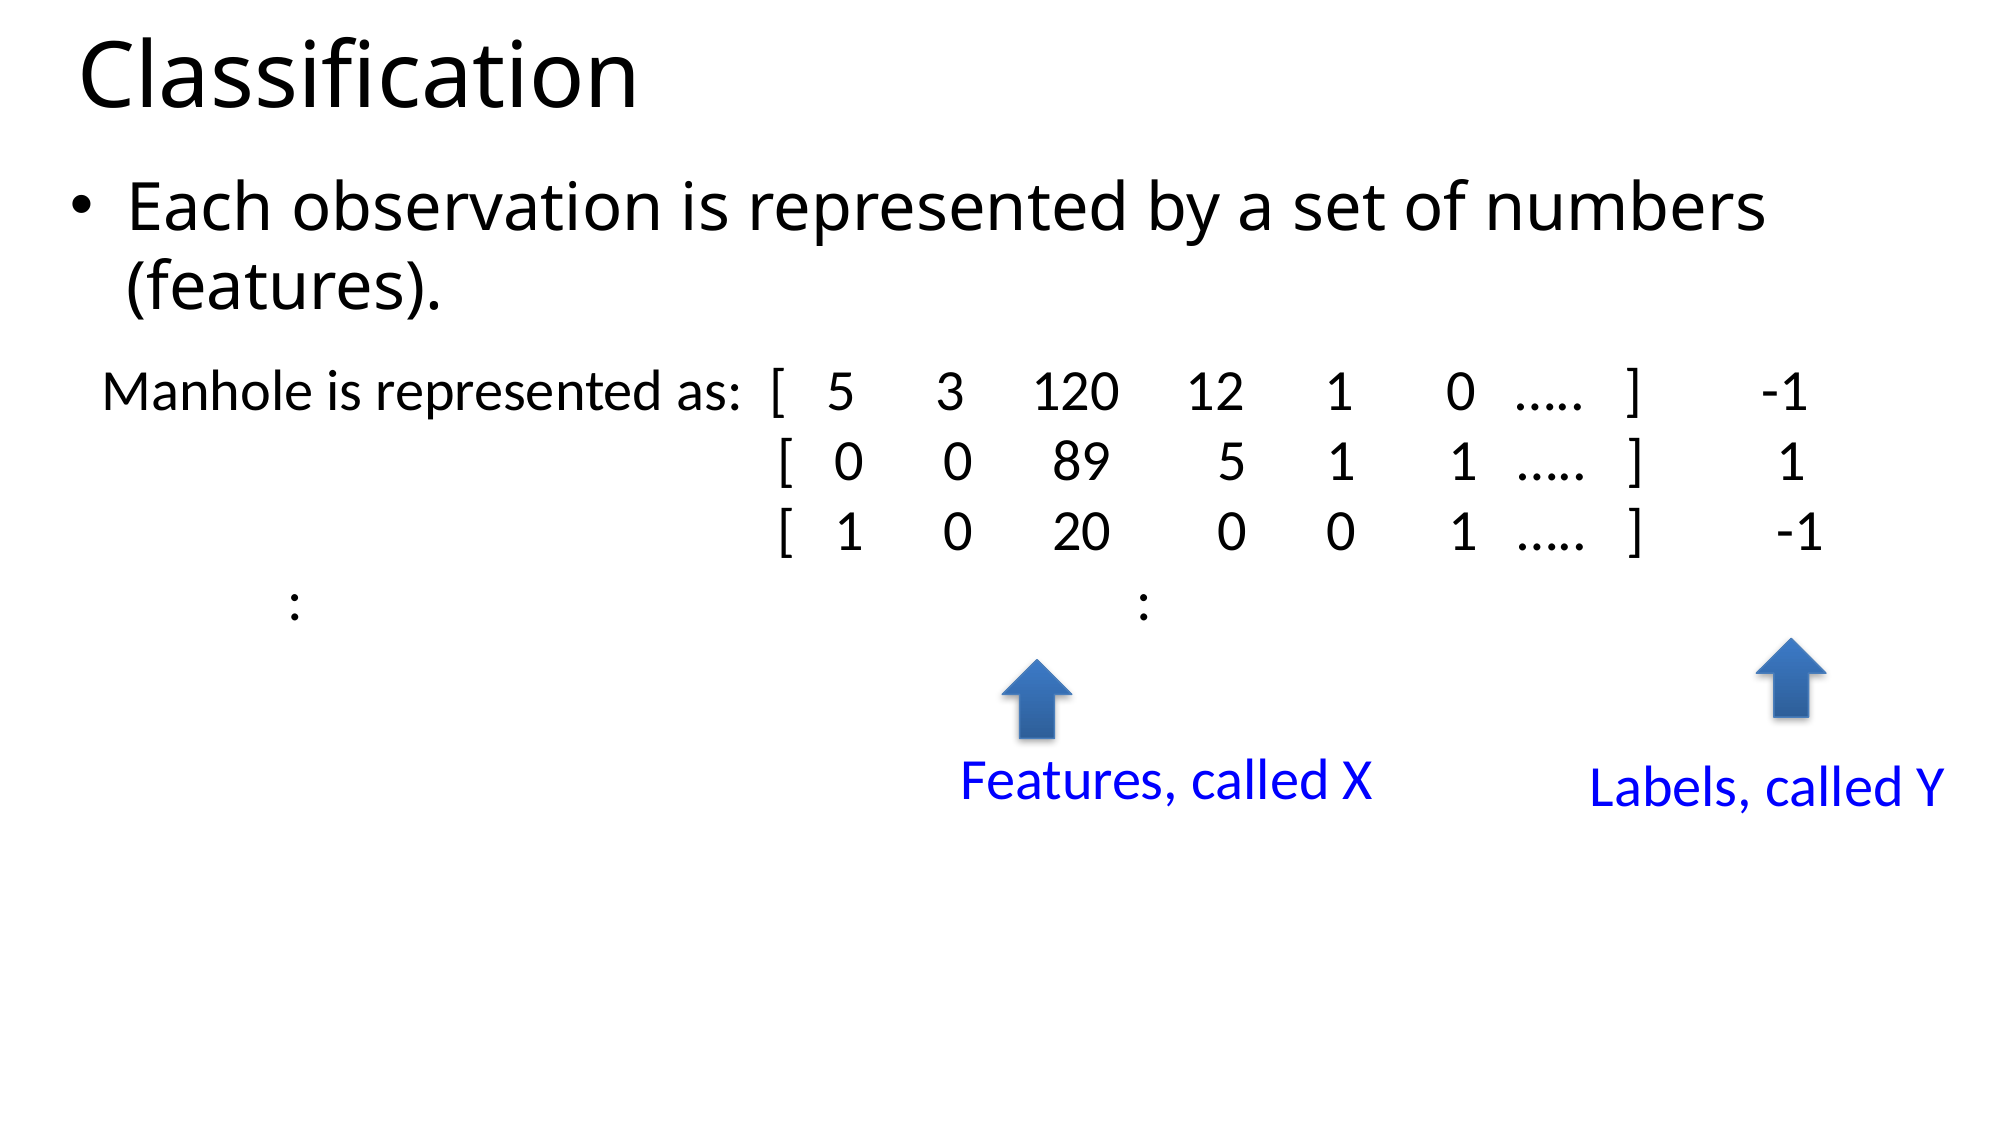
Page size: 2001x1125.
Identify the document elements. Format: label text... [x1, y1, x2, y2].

text_box [1755, 637, 1827, 718]
text_box Labels, called Y [1575, 740, 1961, 826]
text_box Manhole is represented as: [ 5 3 120 12 1 0 ….. ] -1 [ 0 0 89 5 1 1 ….. ] 1 [ 1 0 20 0 0 1 ….. ] -1 : : [86, 344, 1841, 710]
text_box Features, called X [945, 733, 1389, 819]
list Each observation is represented by a set of numbers (features). [55, 155, 1904, 1024]
title Classification [62, 29, 1953, 205]
text_box [1001, 659, 1073, 740]
